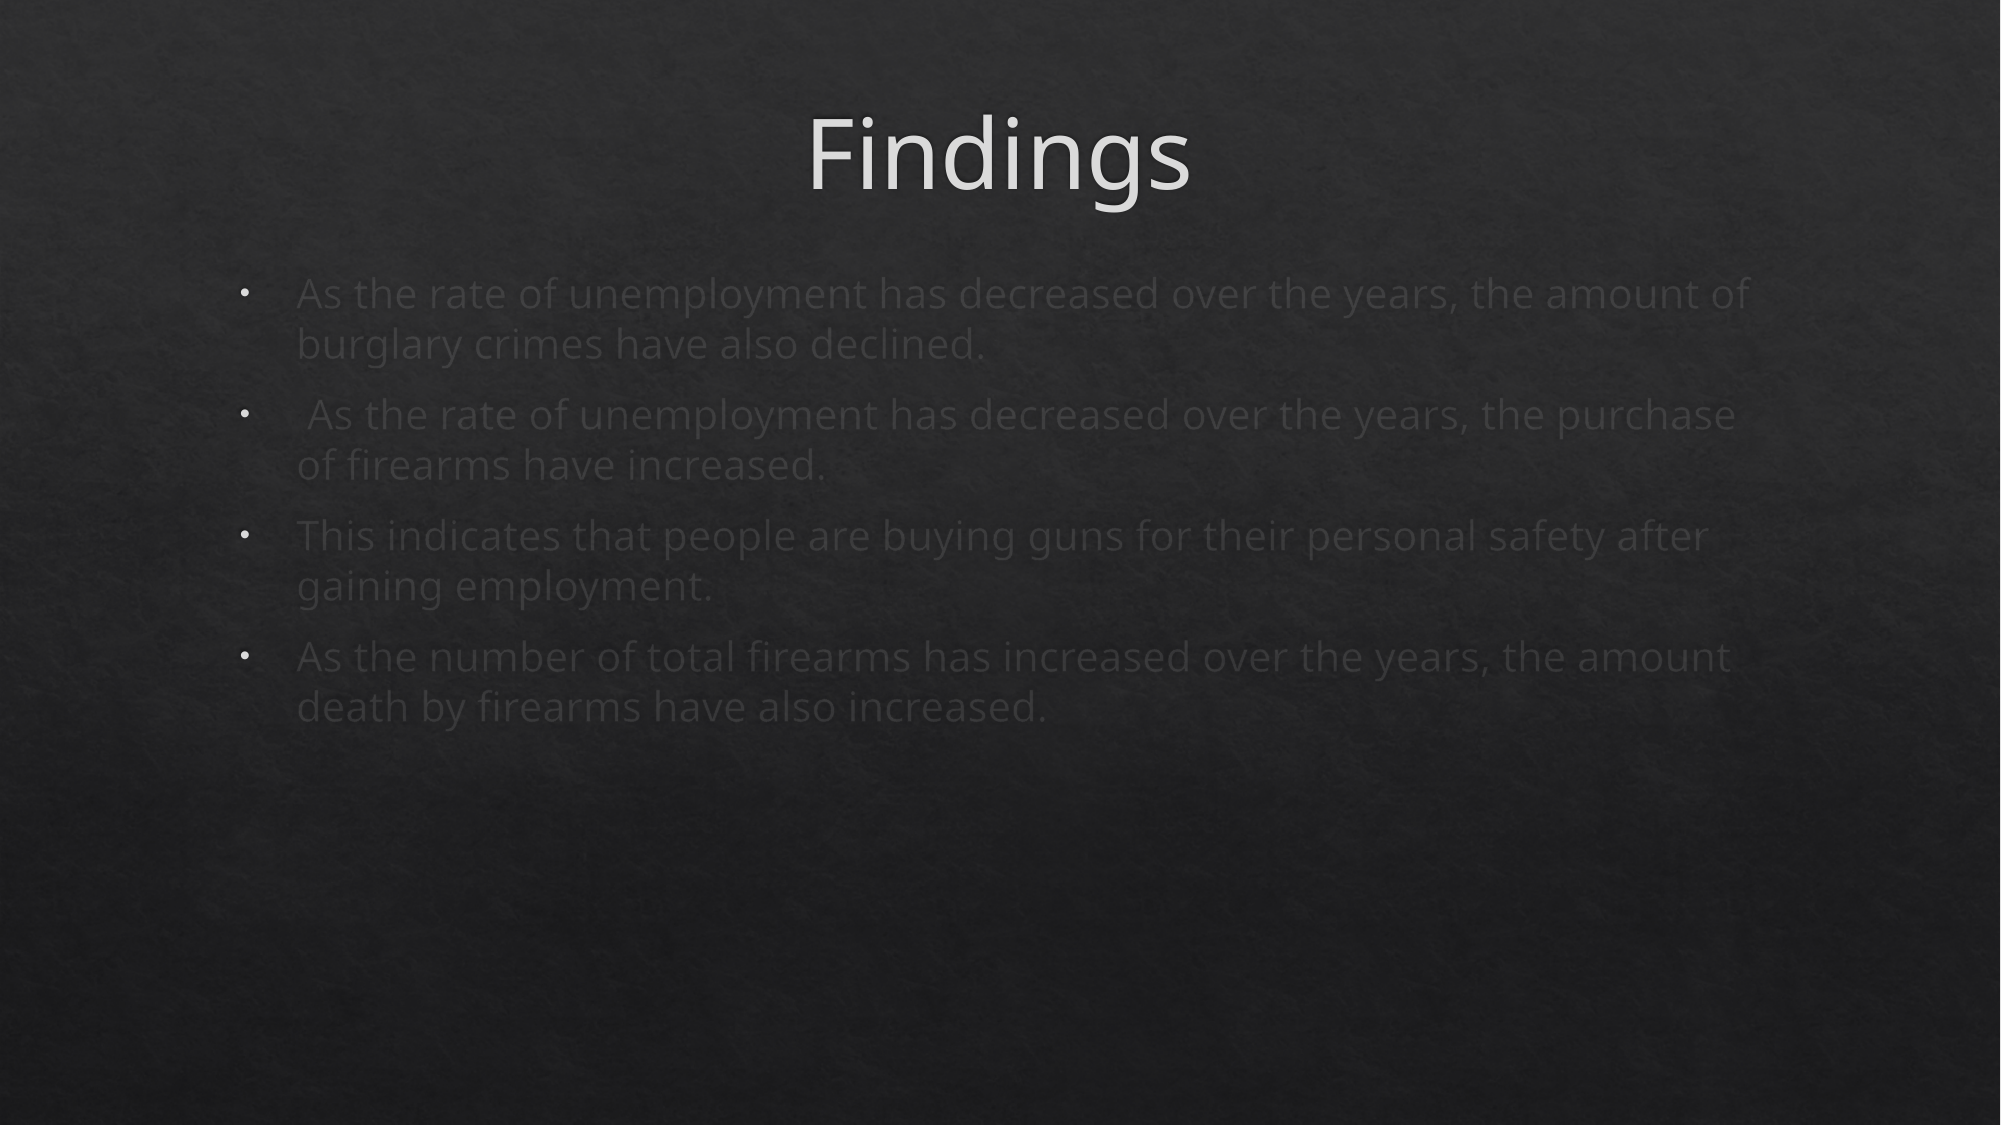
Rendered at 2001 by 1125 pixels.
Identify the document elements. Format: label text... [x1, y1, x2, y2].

subtitle As the rate of unemployment has decreased over the years, the amount of burglary crimes have also declined. As the rate of unemployment has decreased over the years, the purchase of firearms have increased. This indicates that people are buying guns for their personal safety after gaining employment. As the number of total firearms has increased over the years, the amount death by firearms have also increased. [224, 259, 1774, 763]
title Findings [224, 84, 1774, 218]
